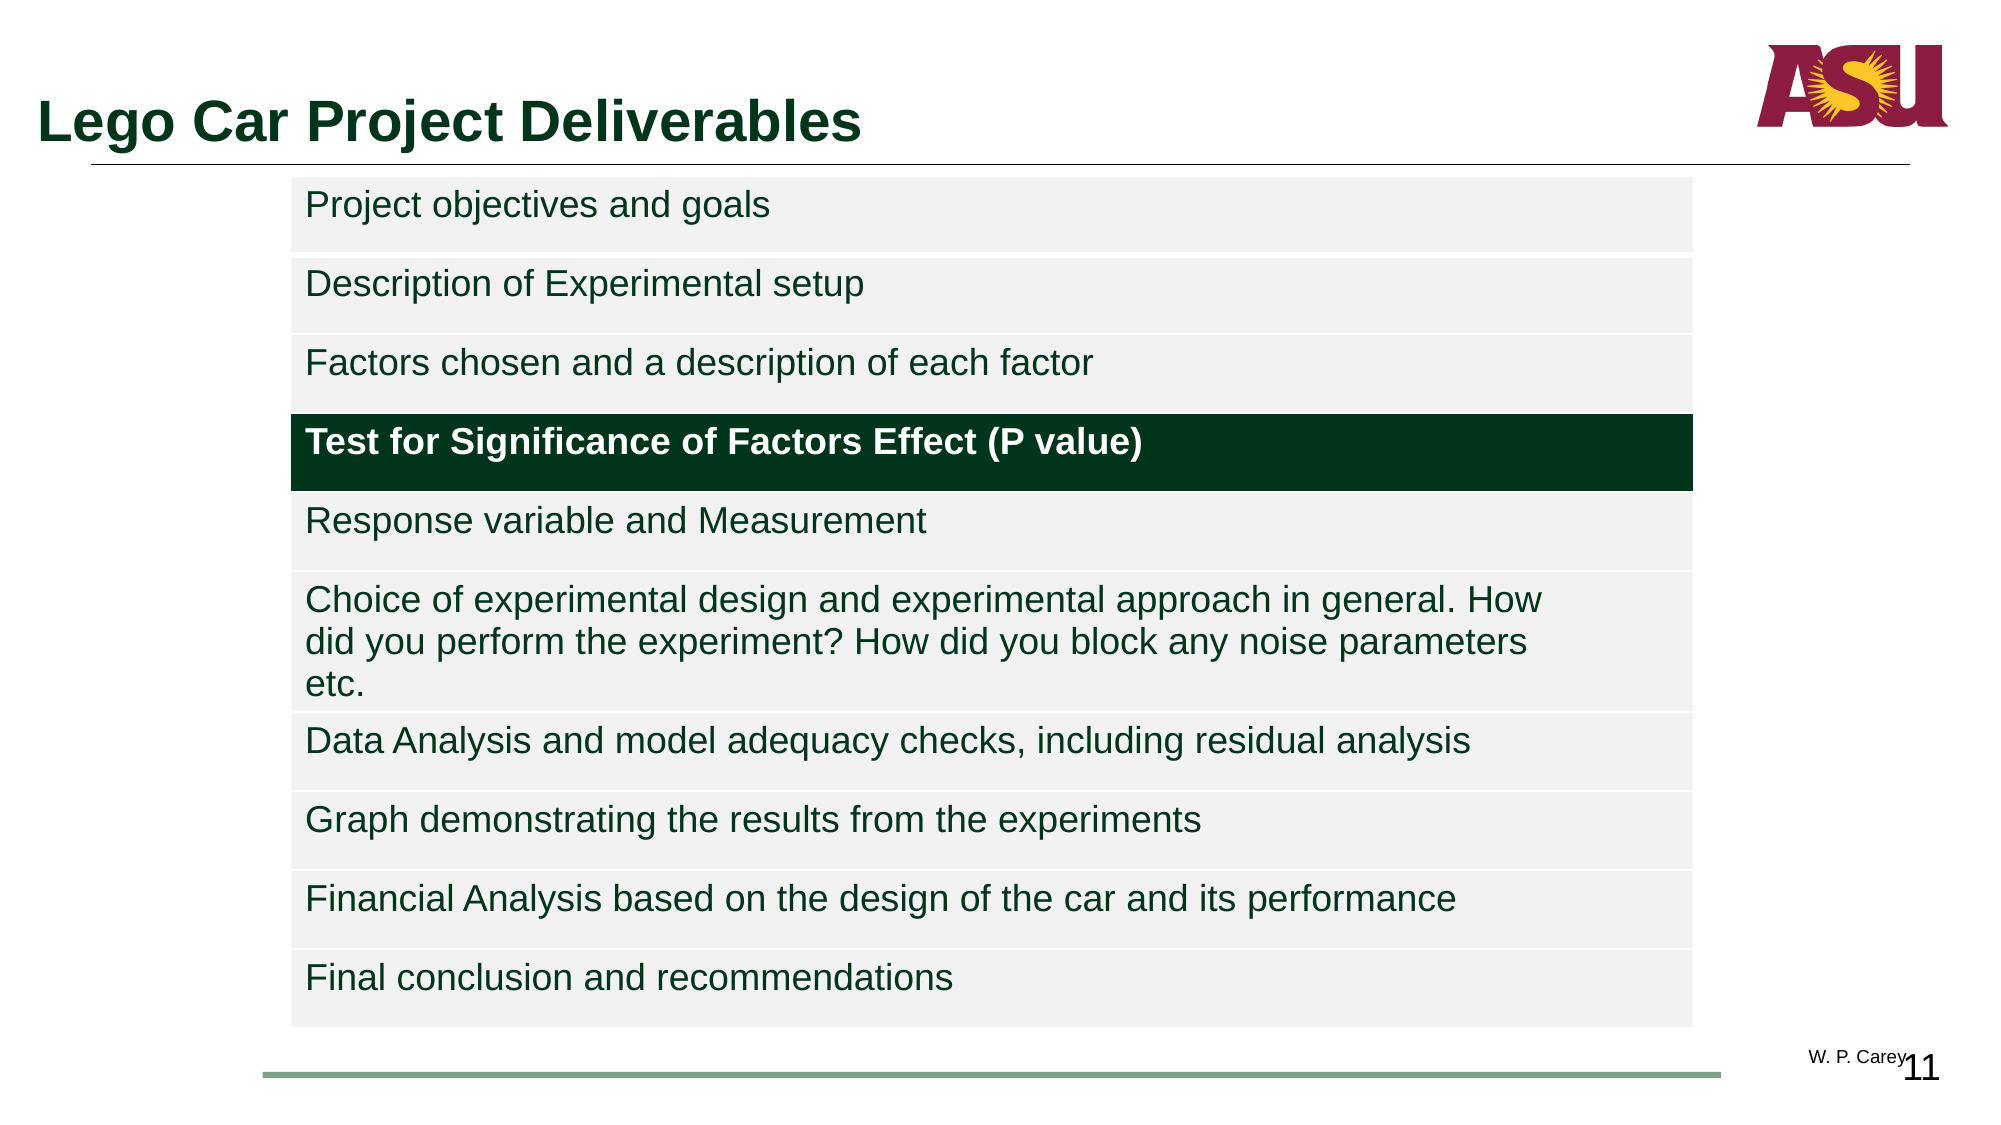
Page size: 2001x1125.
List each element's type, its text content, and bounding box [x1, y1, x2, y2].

table_cell Choice of experimental design and experimental approach in general. How did you perform the experiment? How did you block any noise parameters etc. [291, 572, 1693, 711]
table_cell Graph demonstrating the results from the experiments [291, 792, 1693, 869]
title Lego Car Project Deliverables [37, 32, 1775, 153]
picture [1775, 45, 1948, 127]
table_cell Final conclusion and recommendations [291, 950, 1693, 1027]
table_header Project objectives and goals [291, 177, 1693, 252]
table_cell Data Analysis and model adequacy checks, including residual analysis [291, 713, 1693, 790]
table_cell Factors chosen and a description of each factor [291, 335, 1693, 412]
table_cell Description of Experimental setup [291, 258, 1693, 333]
table_cell Response variable and Measurement [291, 493, 1693, 570]
table_cell Financial Analysis based on the design of the car and its performance [291, 871, 1693, 948]
slide_number 11 [1887, 1035, 1963, 1096]
table_cell Test for Significance of Factors Effect (P value) [291, 414, 1693, 491]
